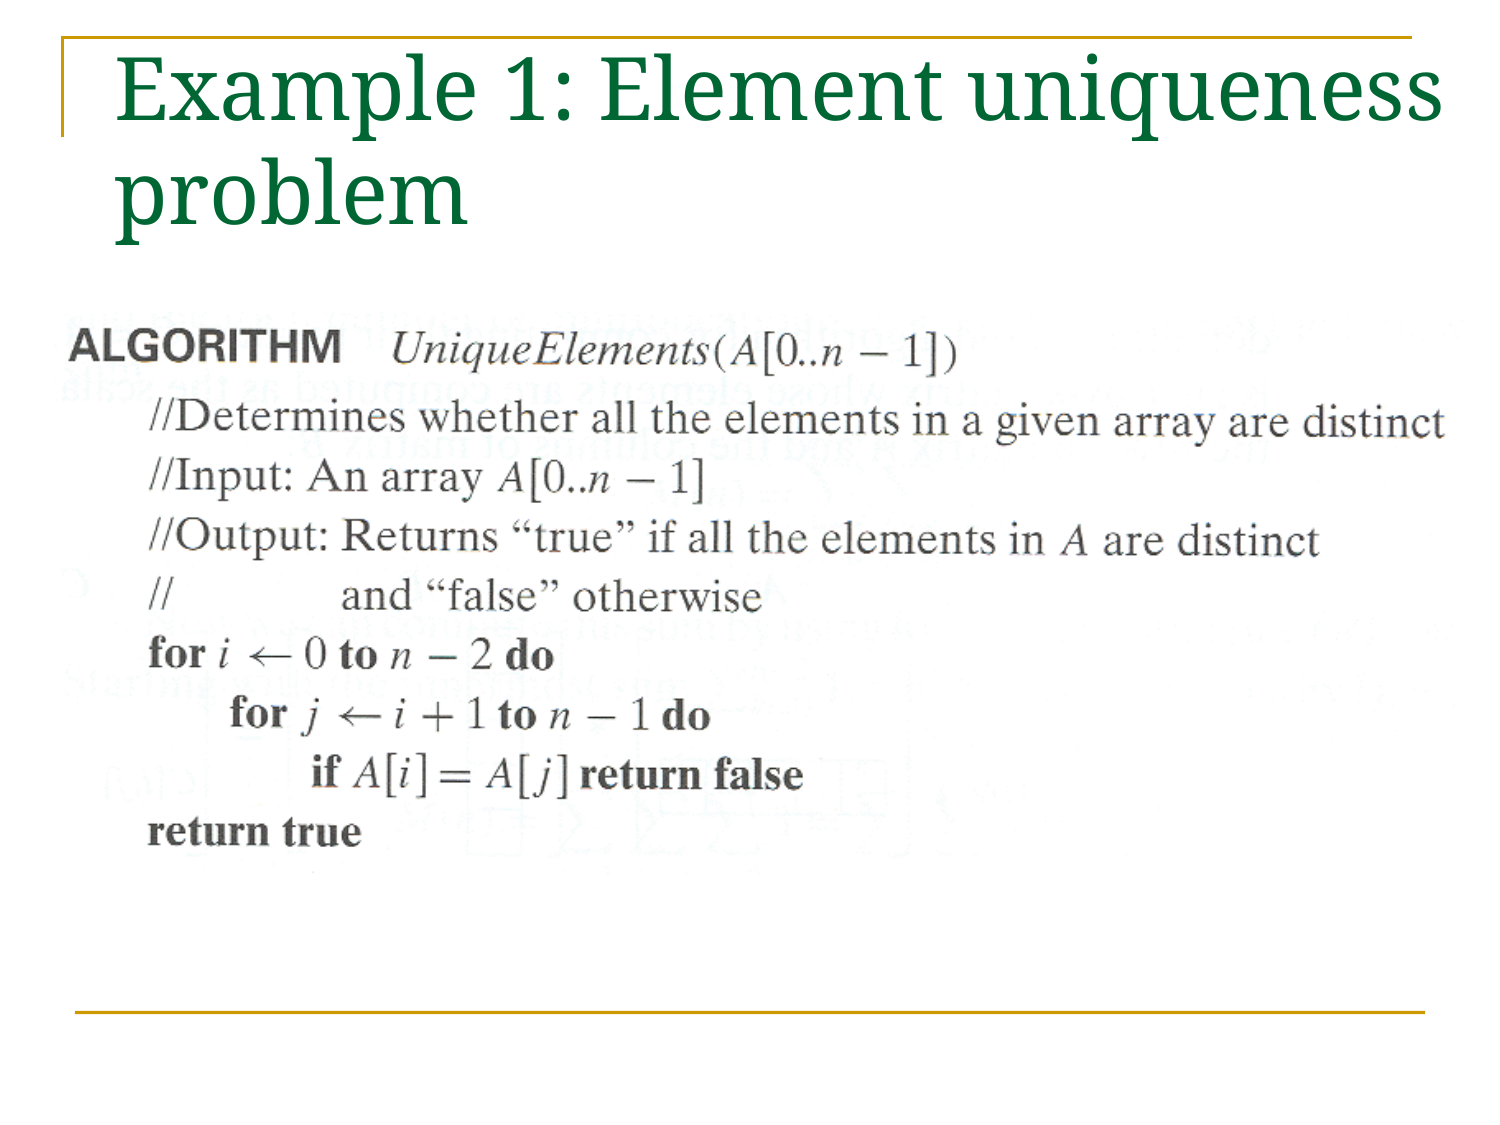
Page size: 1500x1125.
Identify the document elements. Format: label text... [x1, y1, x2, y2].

title Example 1: Element uniqueness problem [99, 24, 1500, 138]
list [54, 312, 1463, 876]
